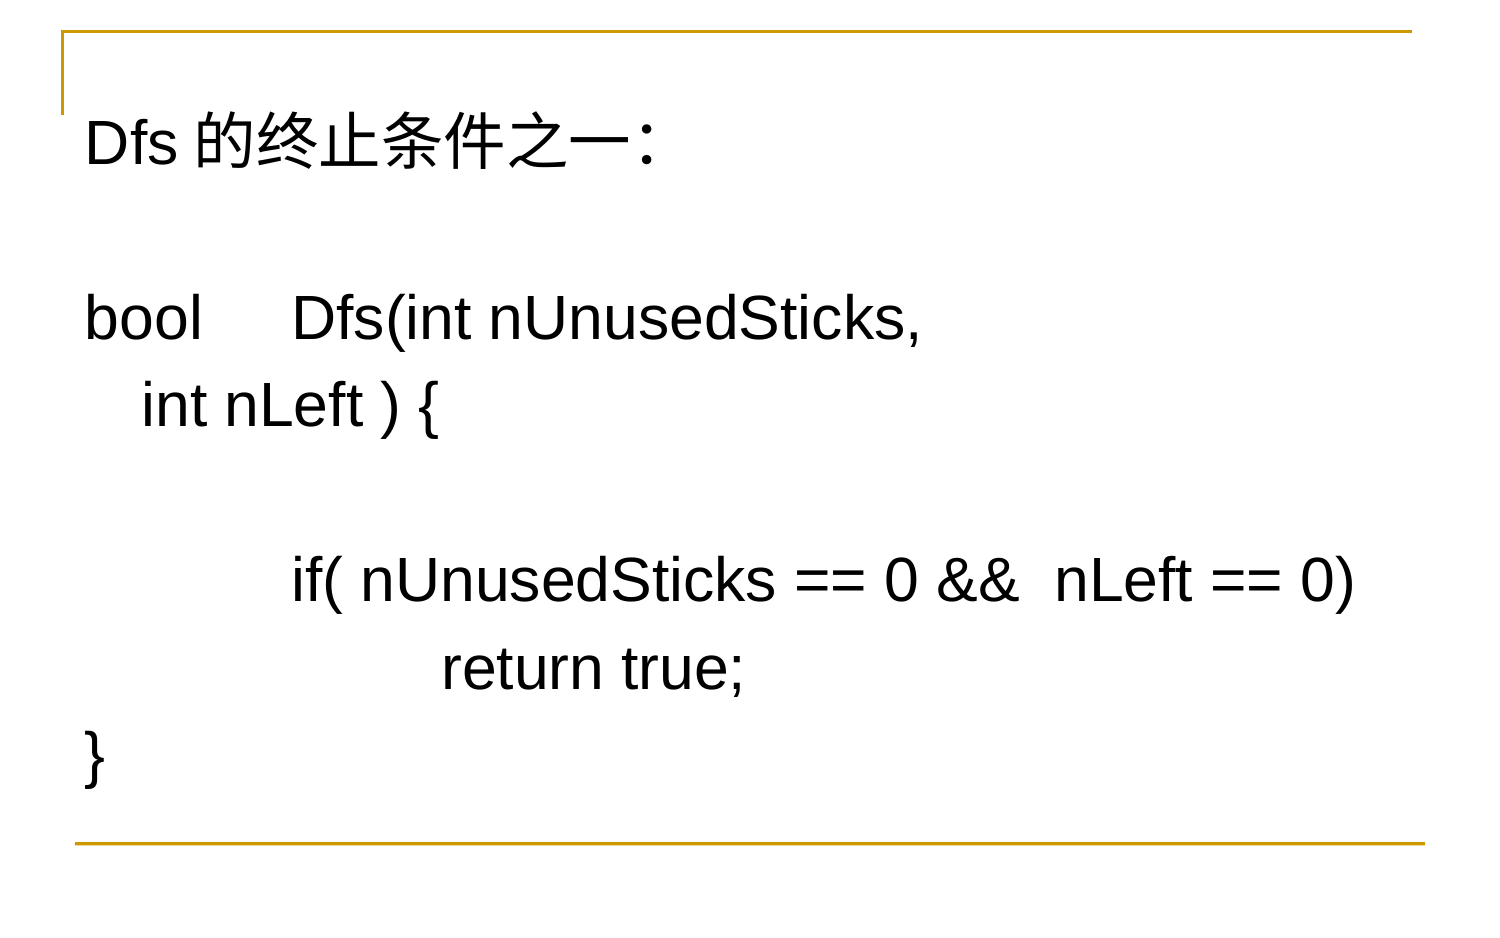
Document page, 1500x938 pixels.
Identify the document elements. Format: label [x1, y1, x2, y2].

text_box [70, 94, 1442, 755]
